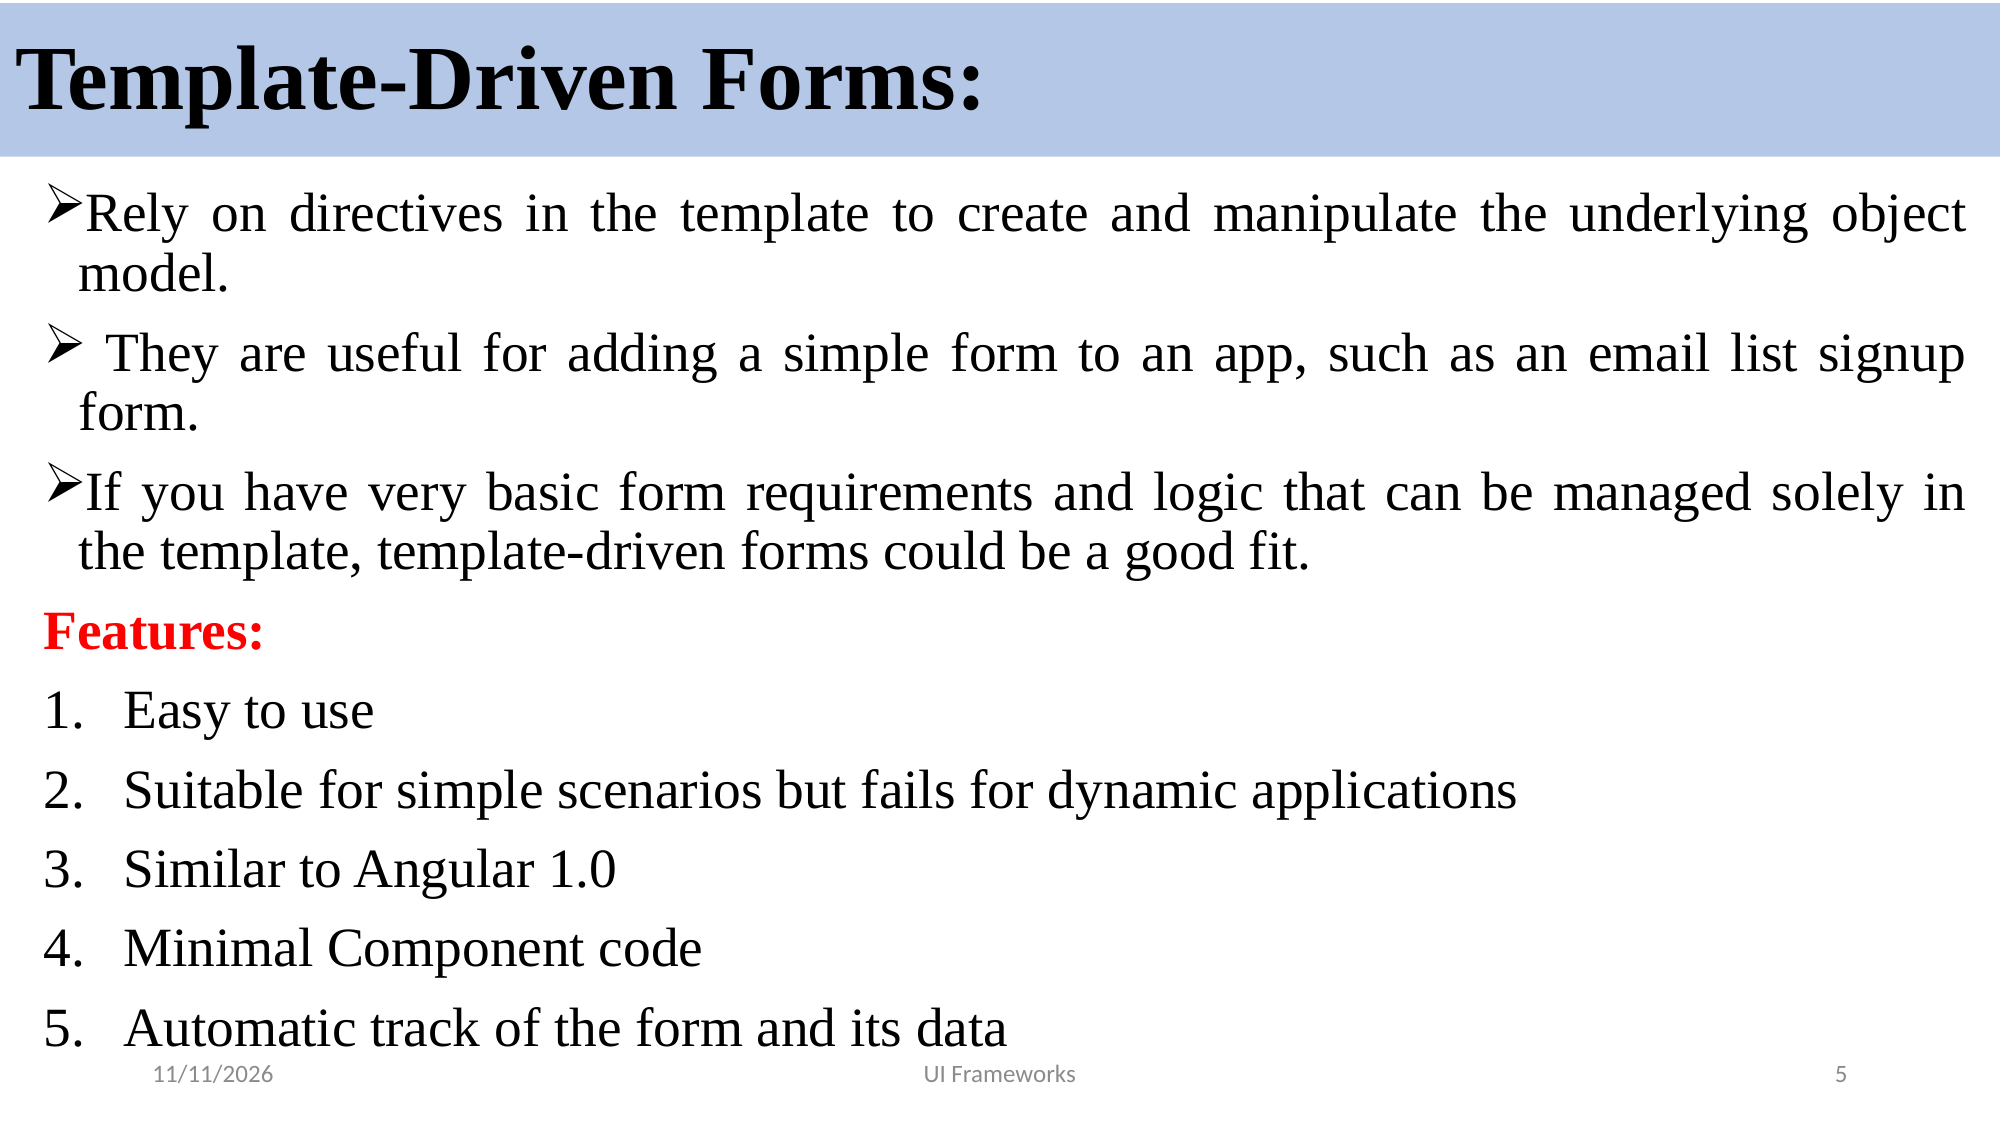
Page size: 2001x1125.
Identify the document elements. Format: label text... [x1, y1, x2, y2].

footer UI Frameworks [662, 1042, 1338, 1103]
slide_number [137, 1042, 588, 1103]
list Rely on directives in the template to create and manipulate the underlying object model. They are useful for adding a simple form to an app, such as an email list signup form. If you have very basic form requirements and logic that can be managed solely in the template, template-driven forms could be a good fit. Features: Easy to use Suitable for simple scenarios but fails for dynamic applications Similar to Angular 1.0 Minimal Component code Automatic track of the form and its data [28, 176, 1985, 1072]
title Template-Driven Forms: [0, 3, 2000, 157]
slide_number 5 [1412, 1042, 1863, 1103]
